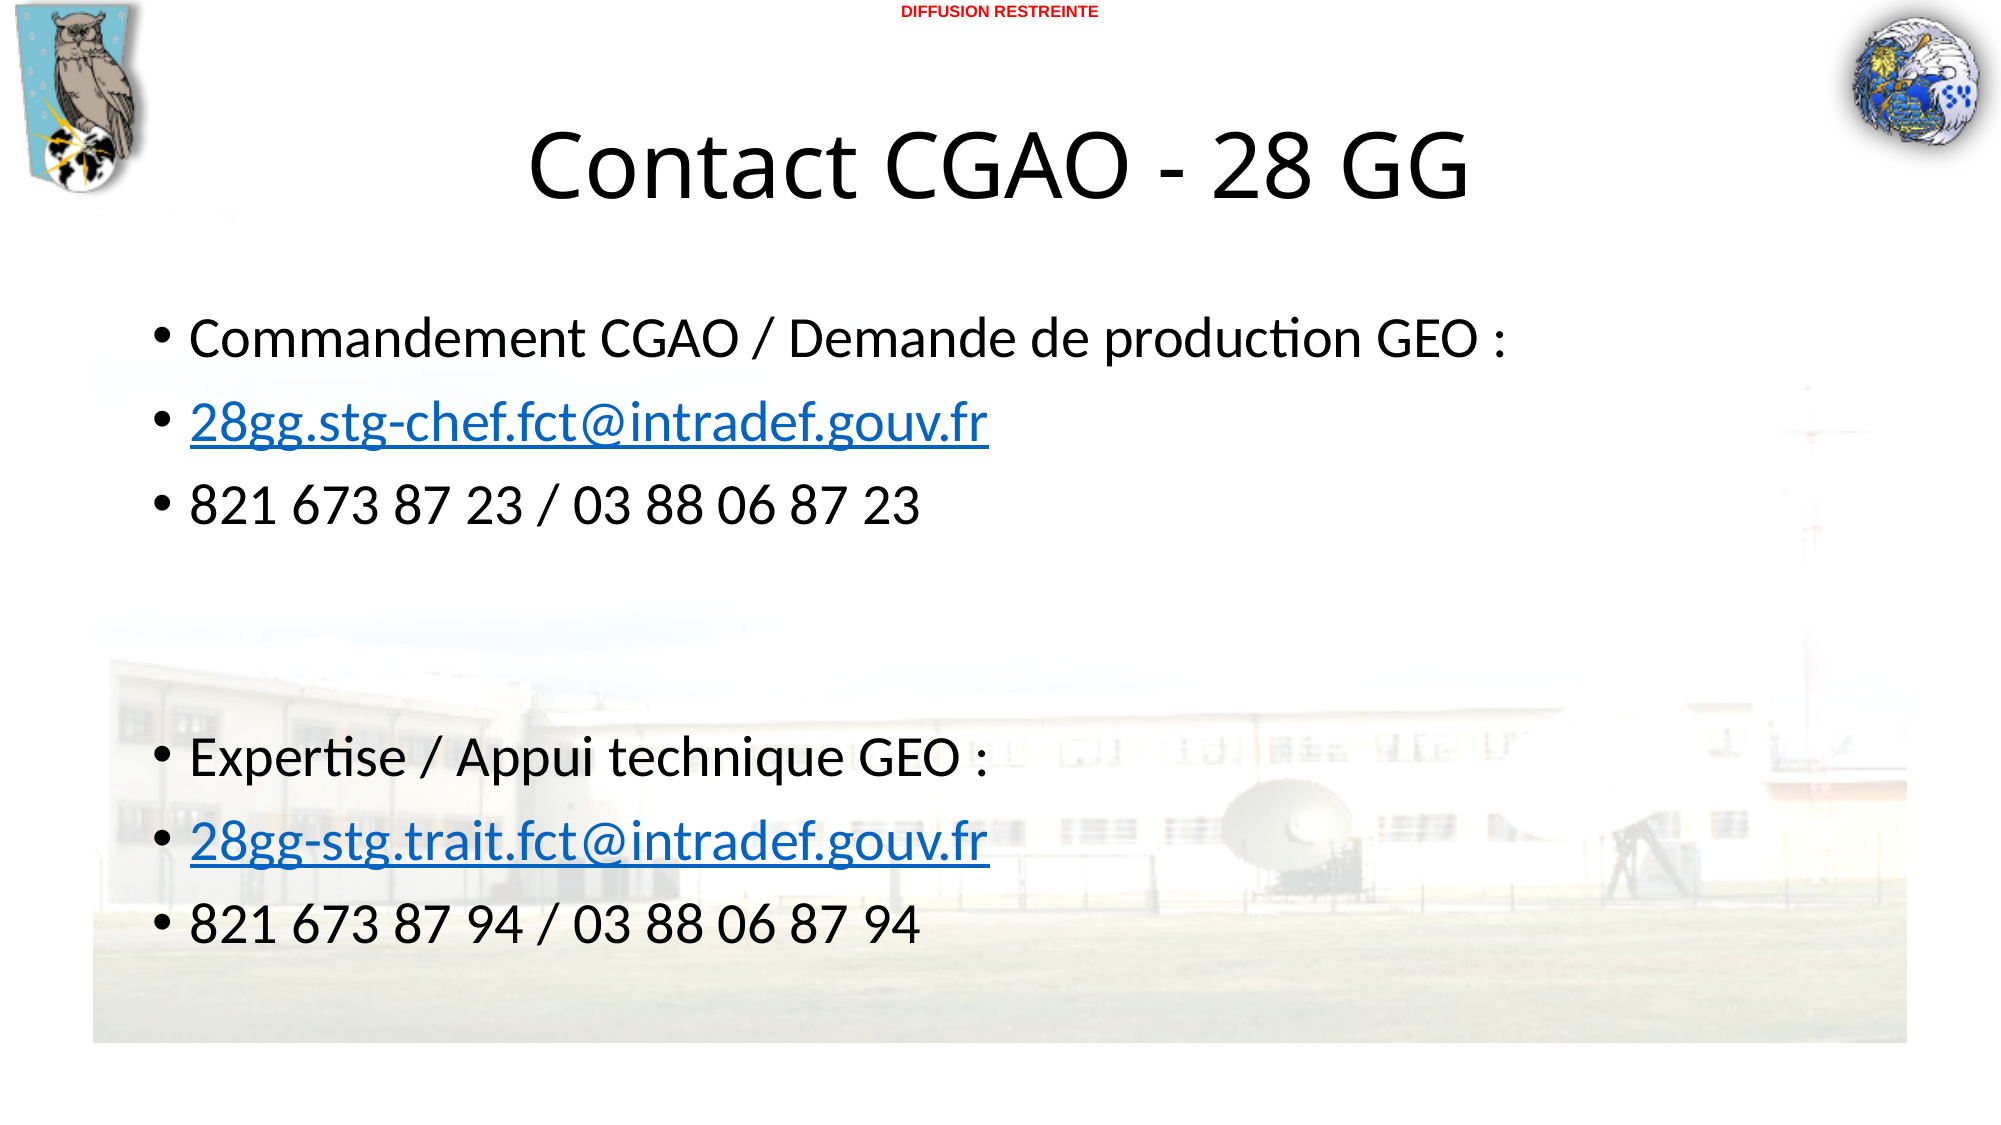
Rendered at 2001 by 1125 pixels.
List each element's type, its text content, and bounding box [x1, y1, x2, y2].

picture [14, 4, 136, 193]
title Contact CGAO - 28 GG [137, 59, 1863, 278]
picture [1850, 16, 1983, 147]
list Commandement CGAO / Demande de production GEO : 28gg.stg-chef.fct@intradef.gouv.fr 821 673 87 23 / 03 88 06 87 23 Expertise / Appui technique GEO : 28gg-stg.trait.fct@intradef.gouv.fr 821 673 87 94 / 03 88 06 87 94 [137, 299, 1863, 1014]
